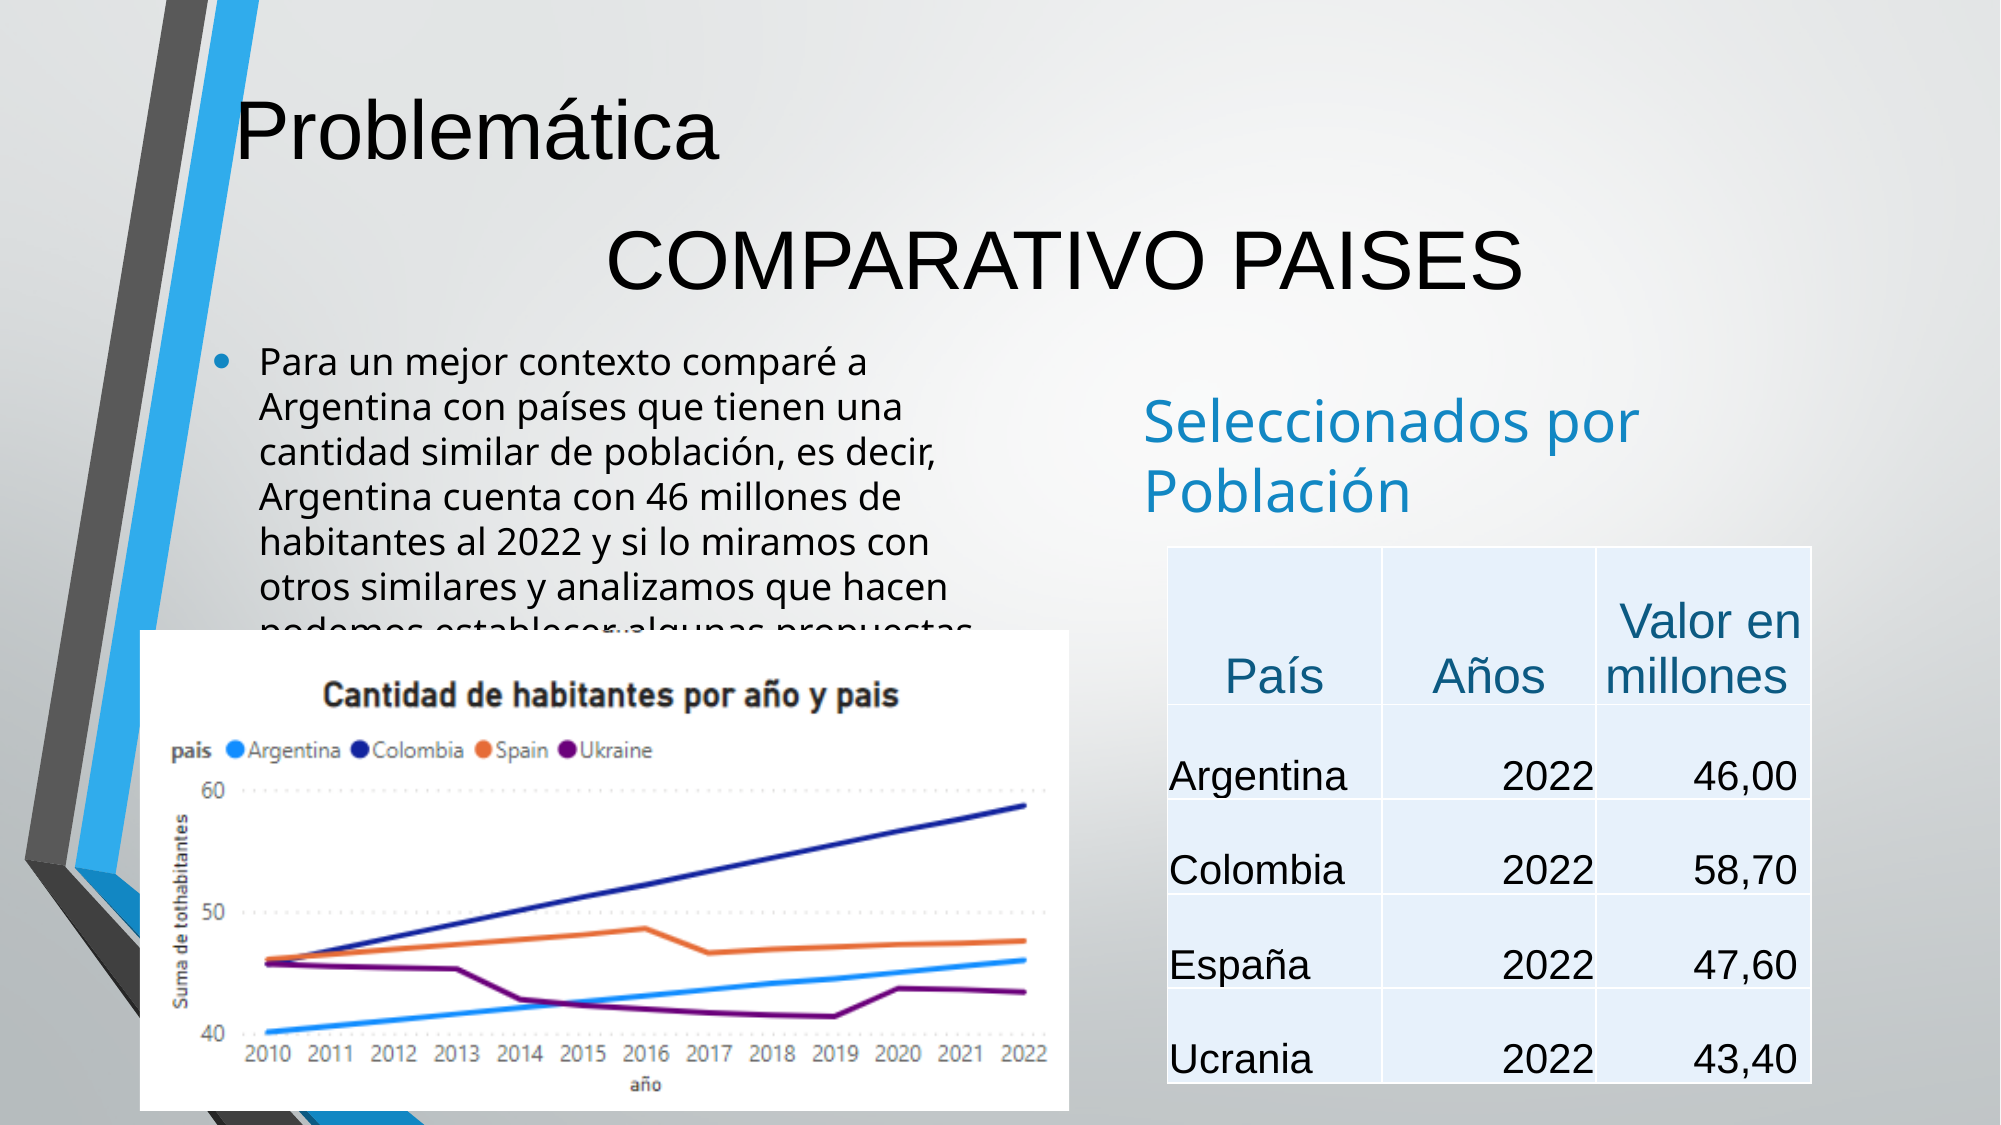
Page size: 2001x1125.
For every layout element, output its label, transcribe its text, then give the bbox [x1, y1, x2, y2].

table_cell España [1168, 895, 1381, 987]
table_cell 58,70 [1597, 800, 1810, 893]
table_header Valor en millones [1597, 548, 1810, 704]
table_cell Argentina [1168, 705, 1381, 798]
table_cell 2022 [1383, 989, 1595, 1082]
table_cell 2022 [1383, 800, 1595, 893]
table_cell Colombia [1168, 800, 1381, 893]
list Seleccionados por Población [1128, 437, 1887, 532]
list Para un mejor contexto comparé a Argentina con países que tienen una cantidad similar de población, es decir, Argentina cuenta con 46 millones de habitantes al 2022 y si lo miramos con otros similares y analizamos que hacen podemos establecer algunas propuestas. [197, 330, 1000, 630]
table_header País [1168, 548, 1381, 704]
table_cell Ucrania [1168, 989, 1381, 1082]
table_header Años [1383, 548, 1595, 704]
table_cell 46,00 [1597, 705, 1810, 798]
table_cell 2022 [1383, 895, 1595, 987]
table_cell 43,40 [1597, 989, 1810, 1082]
table_cell 47,60 [1597, 895, 1810, 987]
picture [139, 630, 1070, 1111]
title COMPARATIVO PAISES [243, 112, 1887, 400]
text_box Problemática [26, 75, 929, 188]
table_cell 2022 [1383, 705, 1595, 798]
